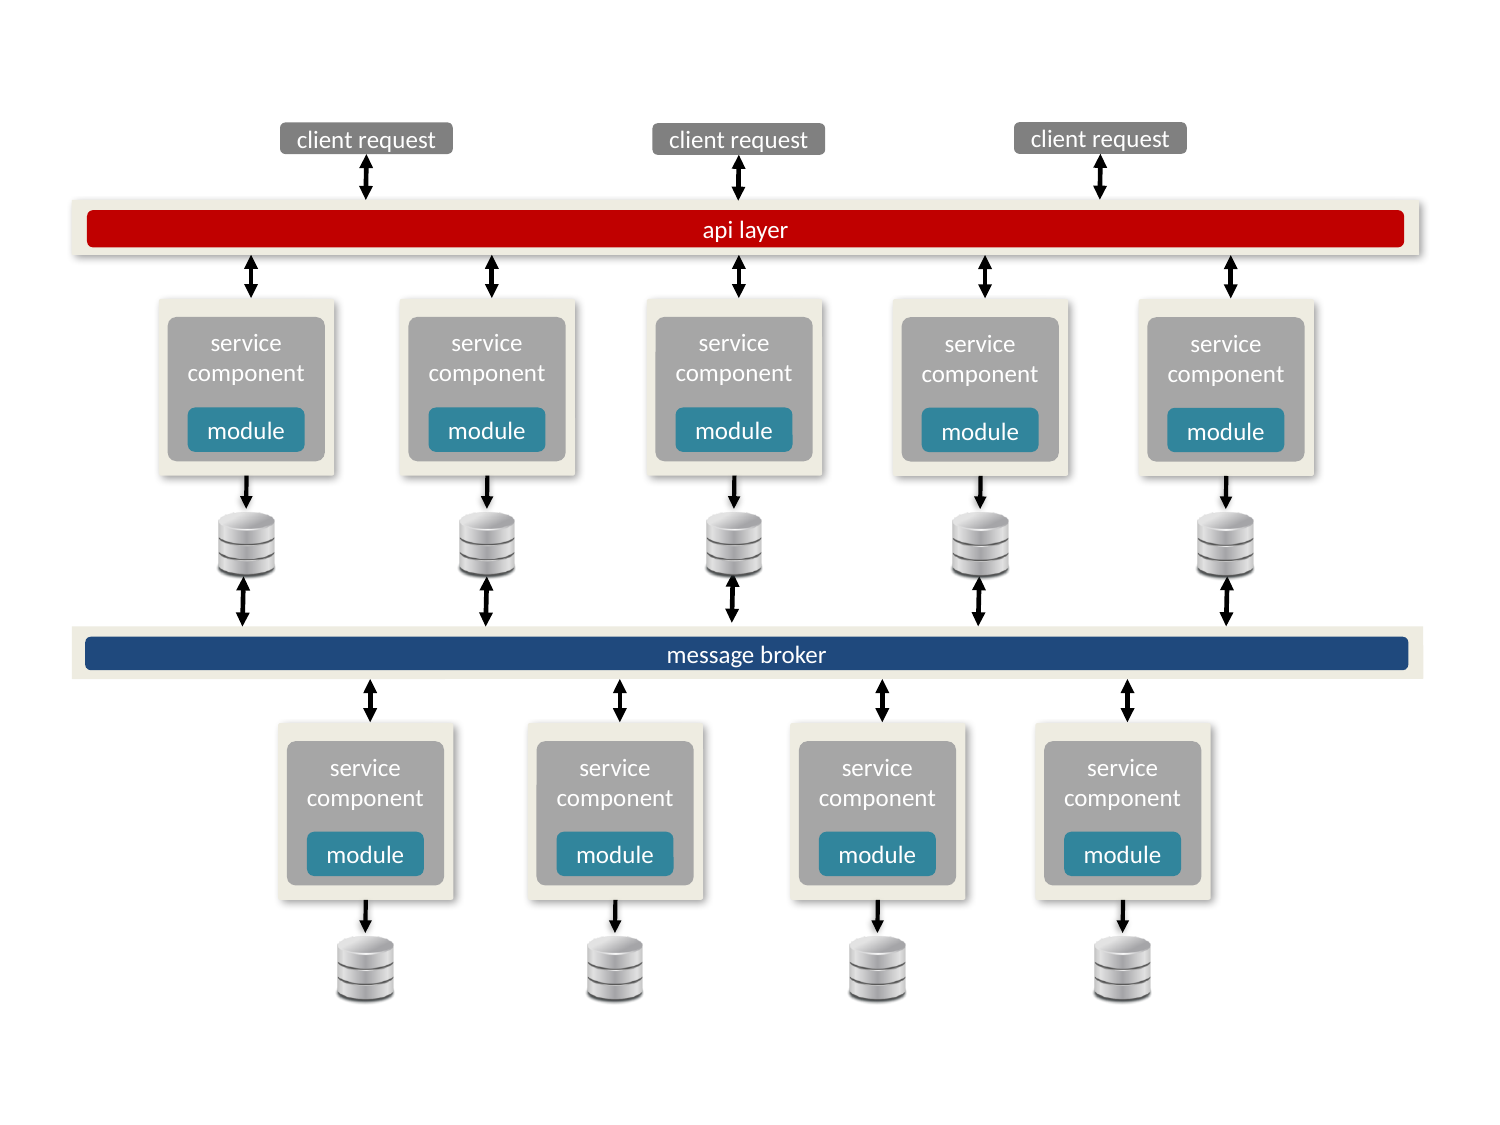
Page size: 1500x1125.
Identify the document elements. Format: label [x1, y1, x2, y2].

text_box [71, 121, 1424, 1009]
